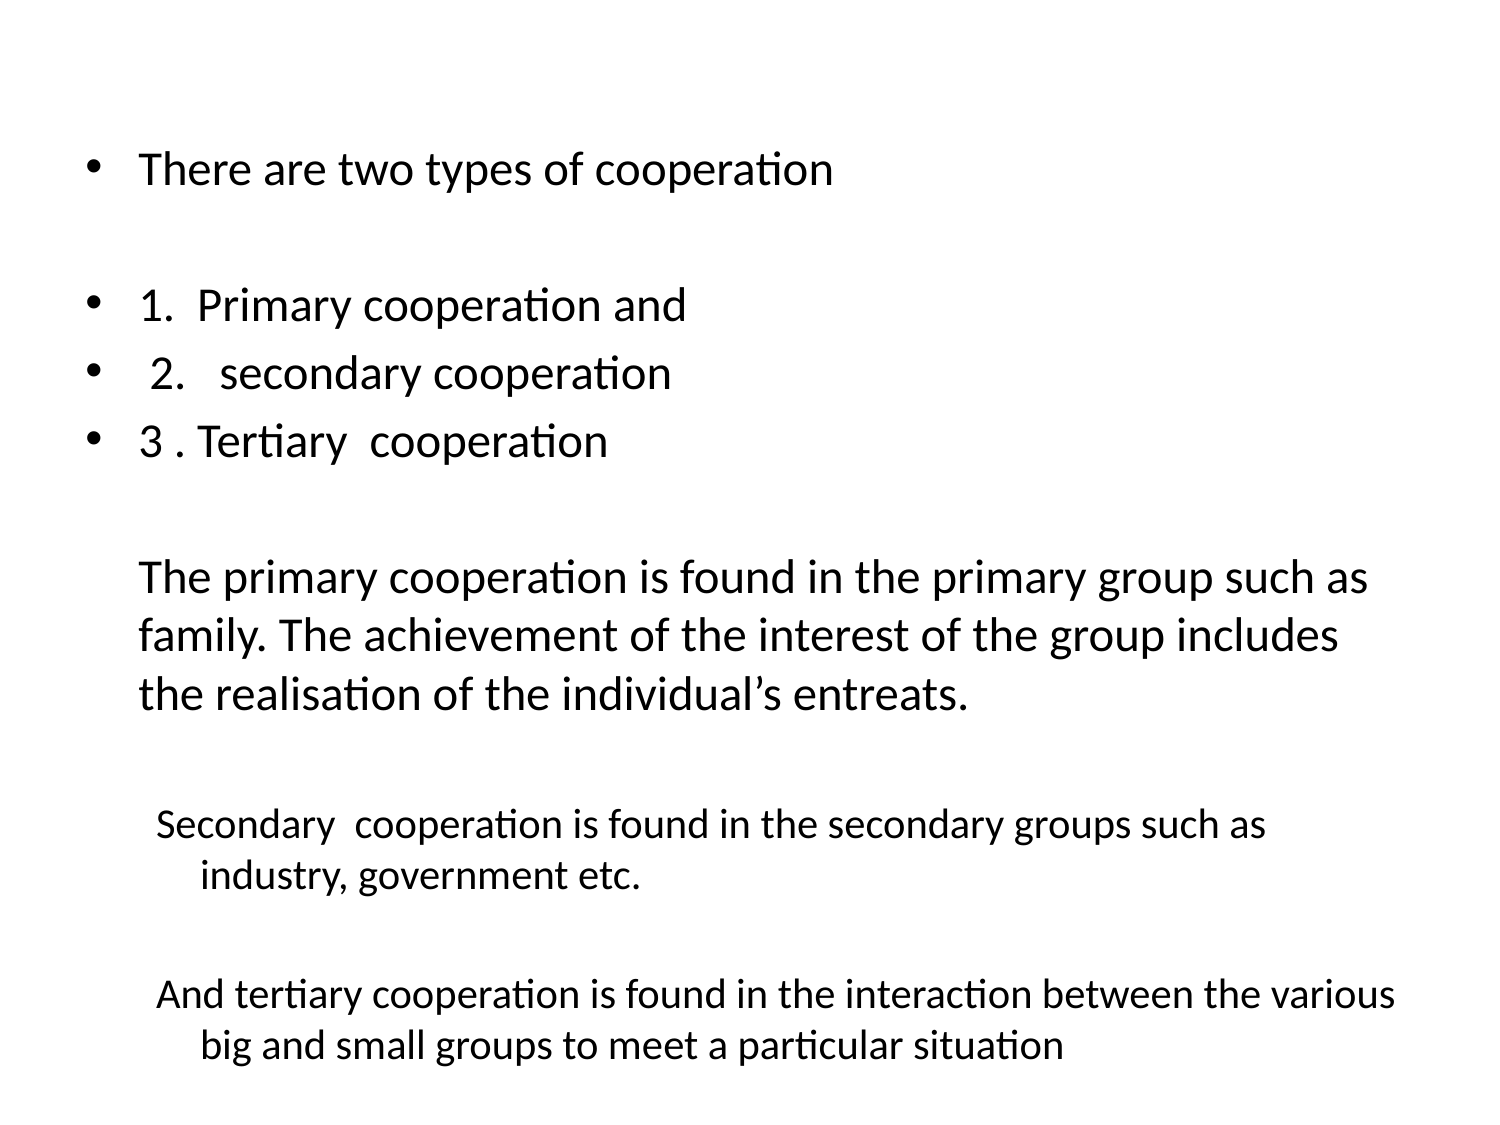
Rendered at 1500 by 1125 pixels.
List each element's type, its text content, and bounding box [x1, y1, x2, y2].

list There are two types of cooperation 1. Primary cooperation and 2. secondary cooperation 3 . Tertiary cooperation The primary cooperation is found in the primary group such as family. The achievement of the interest of the group includes the realisation of the individual’s entreats. Secondary cooperation is found in the secondary groups such as industry, government etc. And tertiary cooperation is found in the interaction between the various big and small groups to meet a particular situation [70, 128, 1421, 1087]
